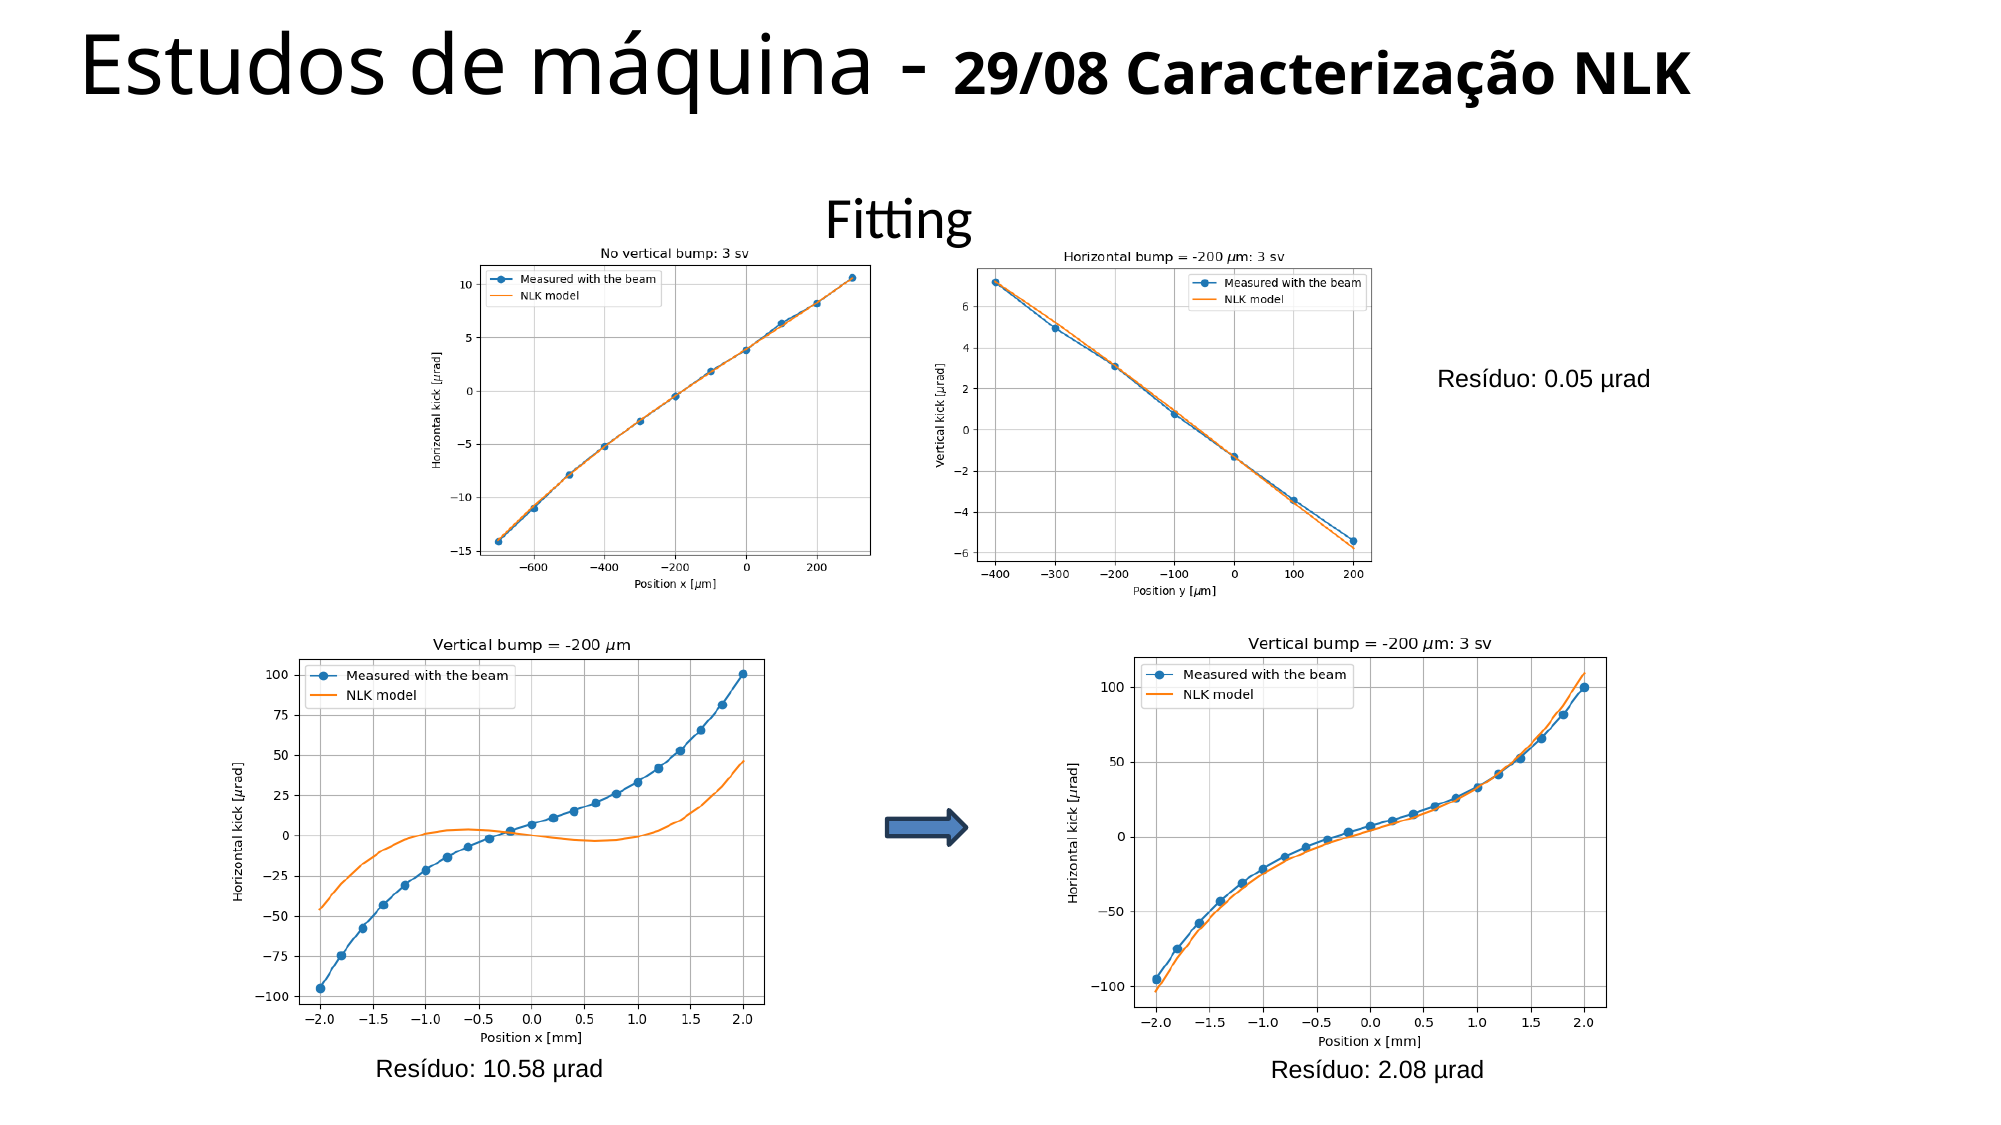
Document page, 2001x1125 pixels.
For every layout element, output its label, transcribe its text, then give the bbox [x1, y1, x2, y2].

picture [417, 219, 1667, 1058]
text_box Fitting [810, 181, 1109, 221]
text_box Estudos de máquina - 29/08 Caracterização NLK [63, 0, 1789, 174]
text_box Resíduo: 10.58 µrad [360, 1044, 958, 1090]
text_box Resíduo: 2.08 µrad [1255, 1046, 1854, 1092]
text_box Resíduo: 0.05 µrad [1426, 354, 1678, 400]
picture [223, 604, 824, 1053]
text_box [884, 808, 969, 847]
